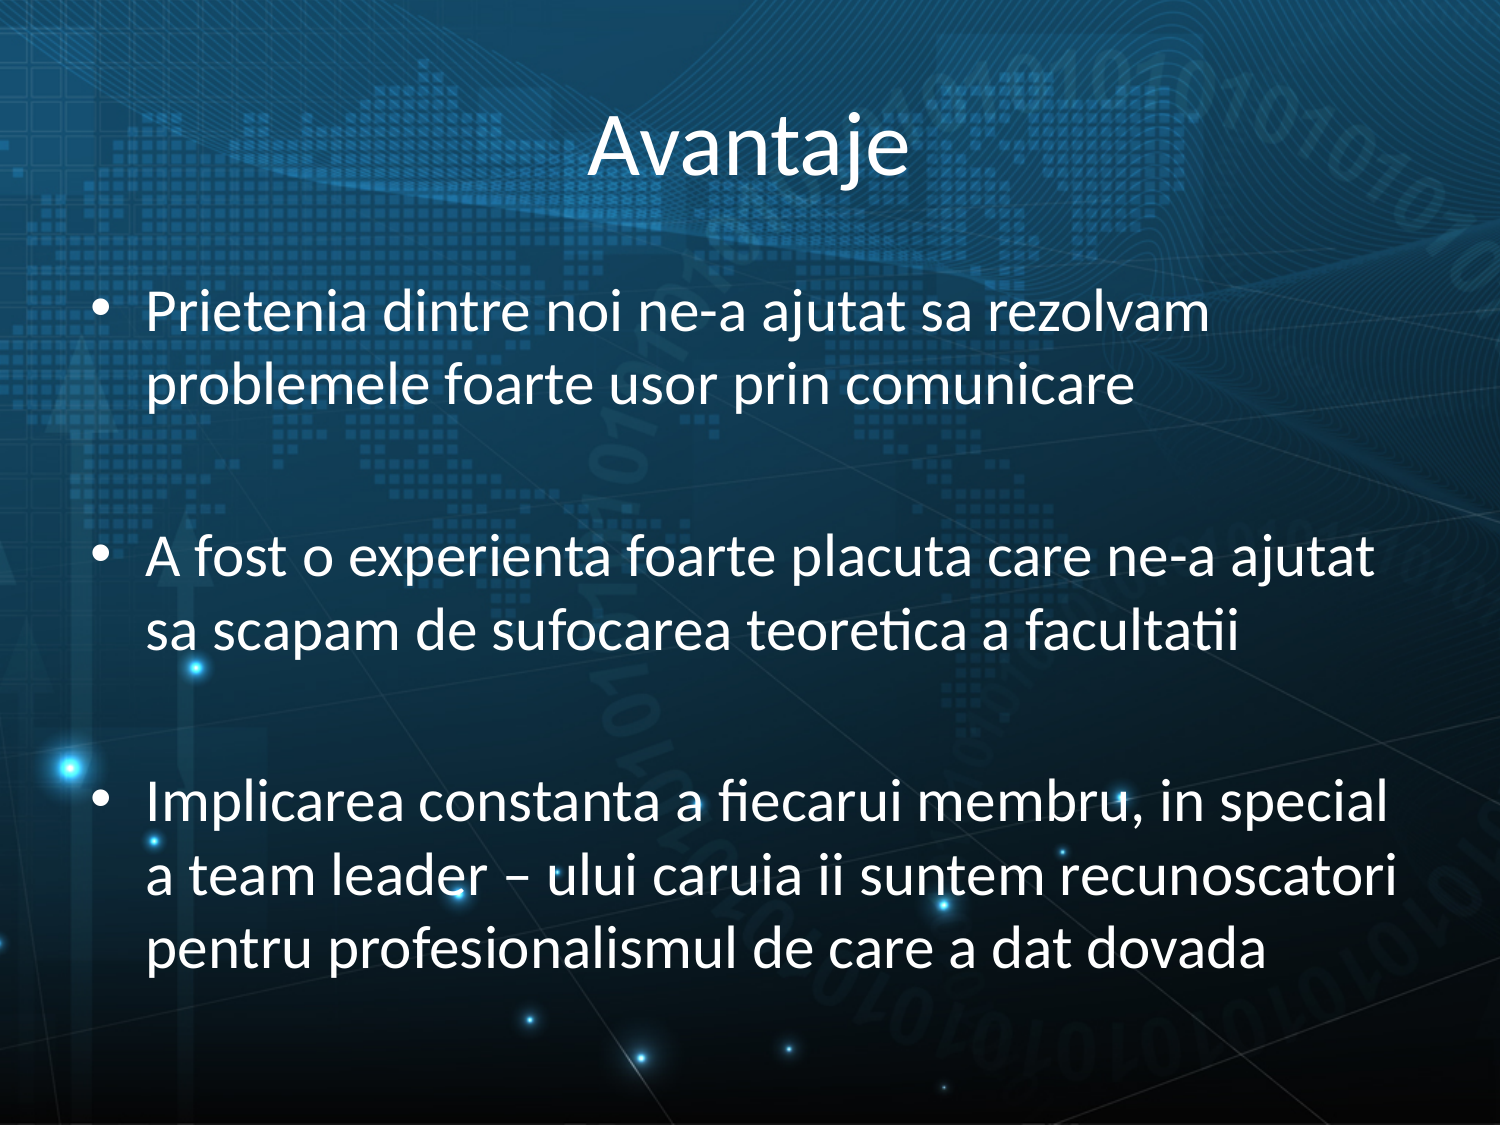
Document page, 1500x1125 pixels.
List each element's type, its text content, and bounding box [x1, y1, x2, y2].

title Avantaje [75, 45, 1425, 233]
list Prietenia dintre noi ne-a ajutat sa rezolvam problemele foarte usor prin comunicare A fost o experienta foarte placuta care ne-a ajutat sa scapam de sufocarea teoretica a facultatii Implicarea constanta a fiecarui membru, in special a team leader – ului caruia ii suntem recunoscatori pentru profesionalismul de care a dat dovada [75, 262, 1425, 1005]
picture [0, 0, 1500, 1125]
